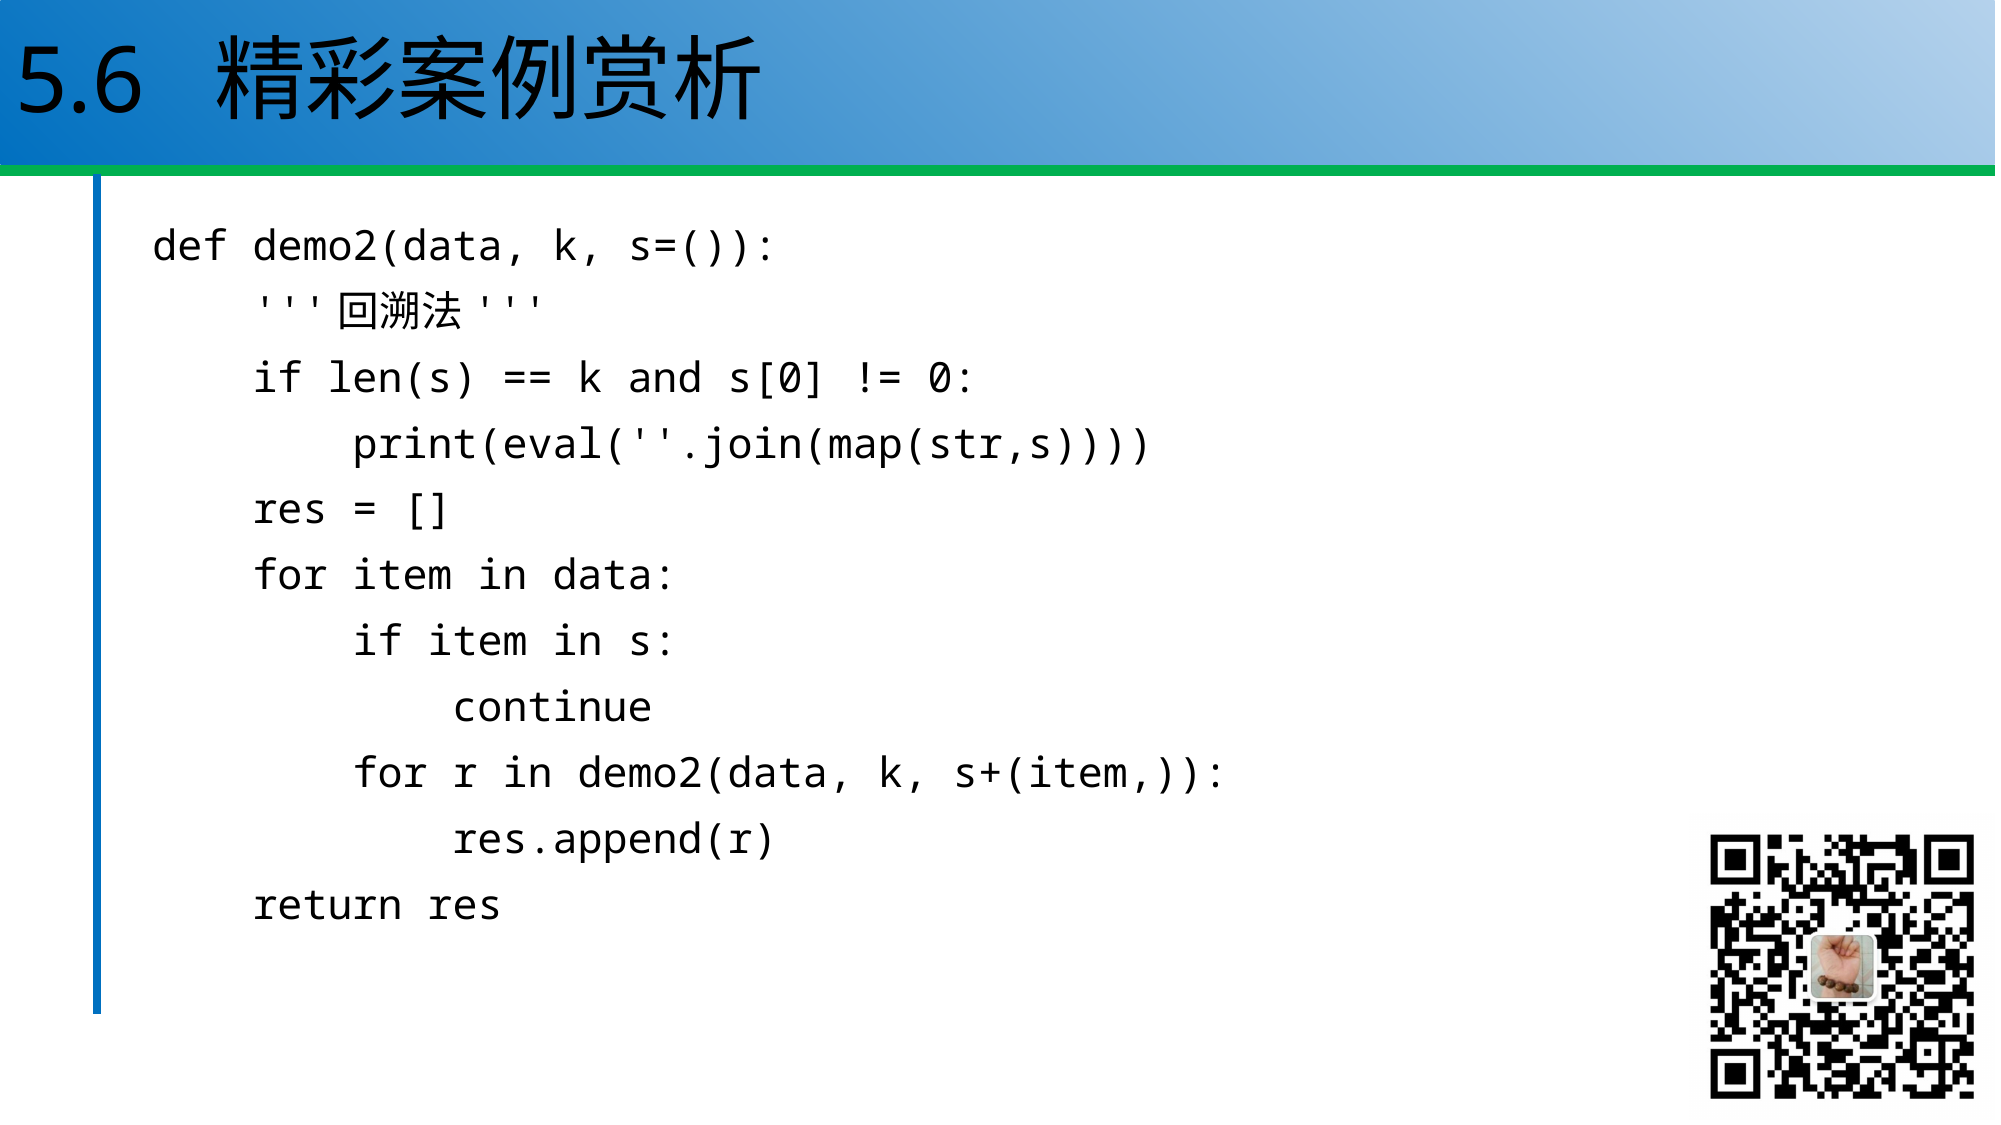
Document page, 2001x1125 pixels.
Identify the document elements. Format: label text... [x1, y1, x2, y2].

slide_number [1412, 1042, 1863, 1103]
list def demo2(data, k, s=()): '''回溯法''' if len(s) == k and s[0] != 0: print(eval(''.join(map(str,s)))) res = [] for item in data: if item in s: continue for r in demo2(data, k, s+(item,)): res.append(r) return res [137, 216, 1863, 978]
title 5.6 精彩案例赏析 [0, 0, 1995, 165]
picture [1689, 813, 1995, 1120]
